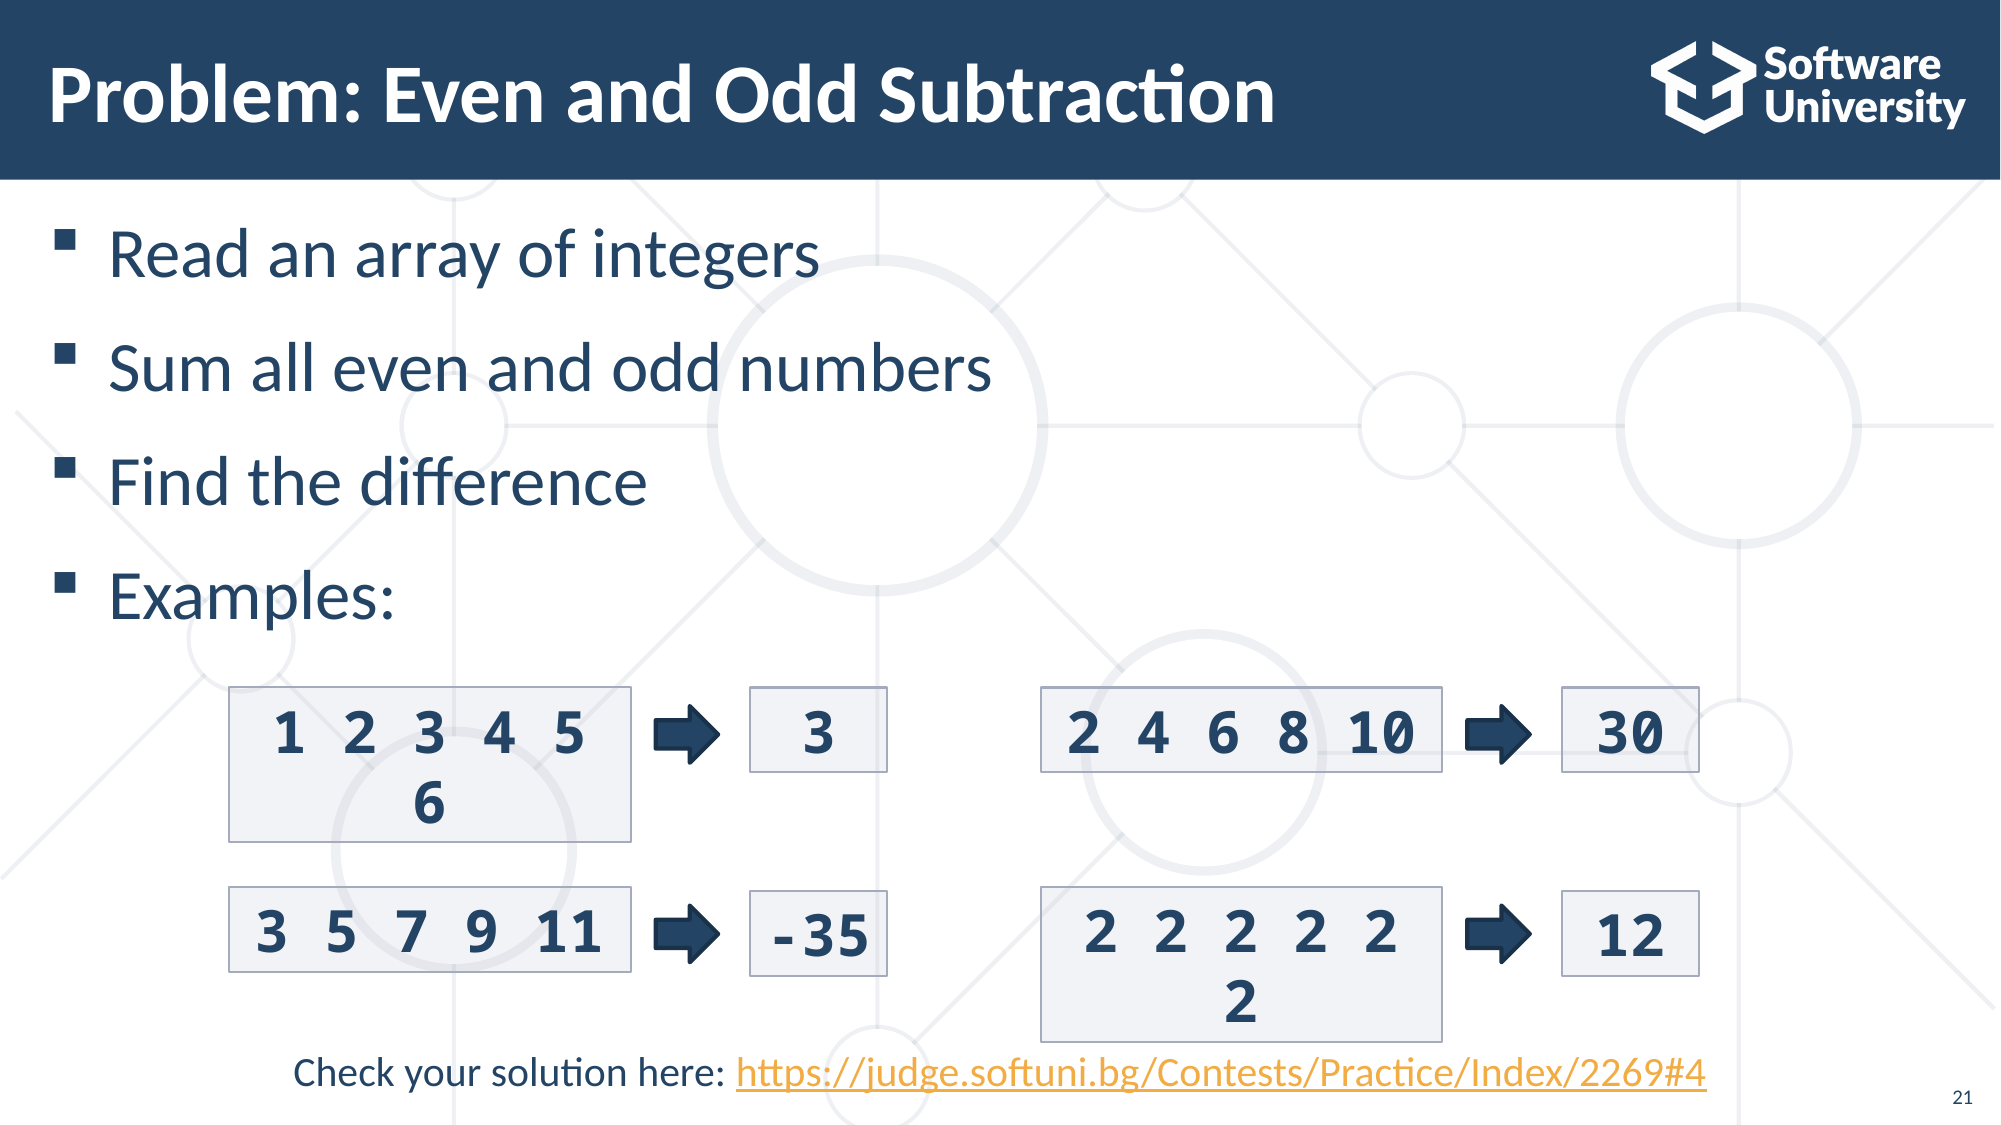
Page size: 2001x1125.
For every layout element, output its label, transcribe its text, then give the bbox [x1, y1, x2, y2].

text_box [1465, 704, 1532, 765]
text_box 2 4 6 8 10 [1040, 687, 1443, 773]
slide_number 21 [1927, 1067, 1989, 1117]
text_box [653, 903, 721, 965]
text_box Check your solution here: https://judge.softuni.bg/Contests/Practice/Index/2269#4 [131, 1036, 1869, 1102]
picture [1651, 41, 1966, 134]
list Read an array of integers Sum all even and odd numbers Find the difference Examples: [31, 196, 1970, 1104]
text_box 2 2 2 2 2 2 [1040, 886, 1443, 1036]
text_box 30 [1561, 687, 1699, 773]
text_box 3 [749, 687, 888, 773]
text_box [1465, 903, 1532, 965]
text_box 1 2 3 4 5 6 [229, 687, 631, 843]
text_box 3 5 7 9 11 [229, 887, 631, 972]
text_box [653, 704, 721, 765]
text_box -35 [749, 891, 888, 976]
title Problem: Even and Odd Subtraction [31, 16, 1625, 162]
text_box 12 [1561, 891, 1699, 976]
